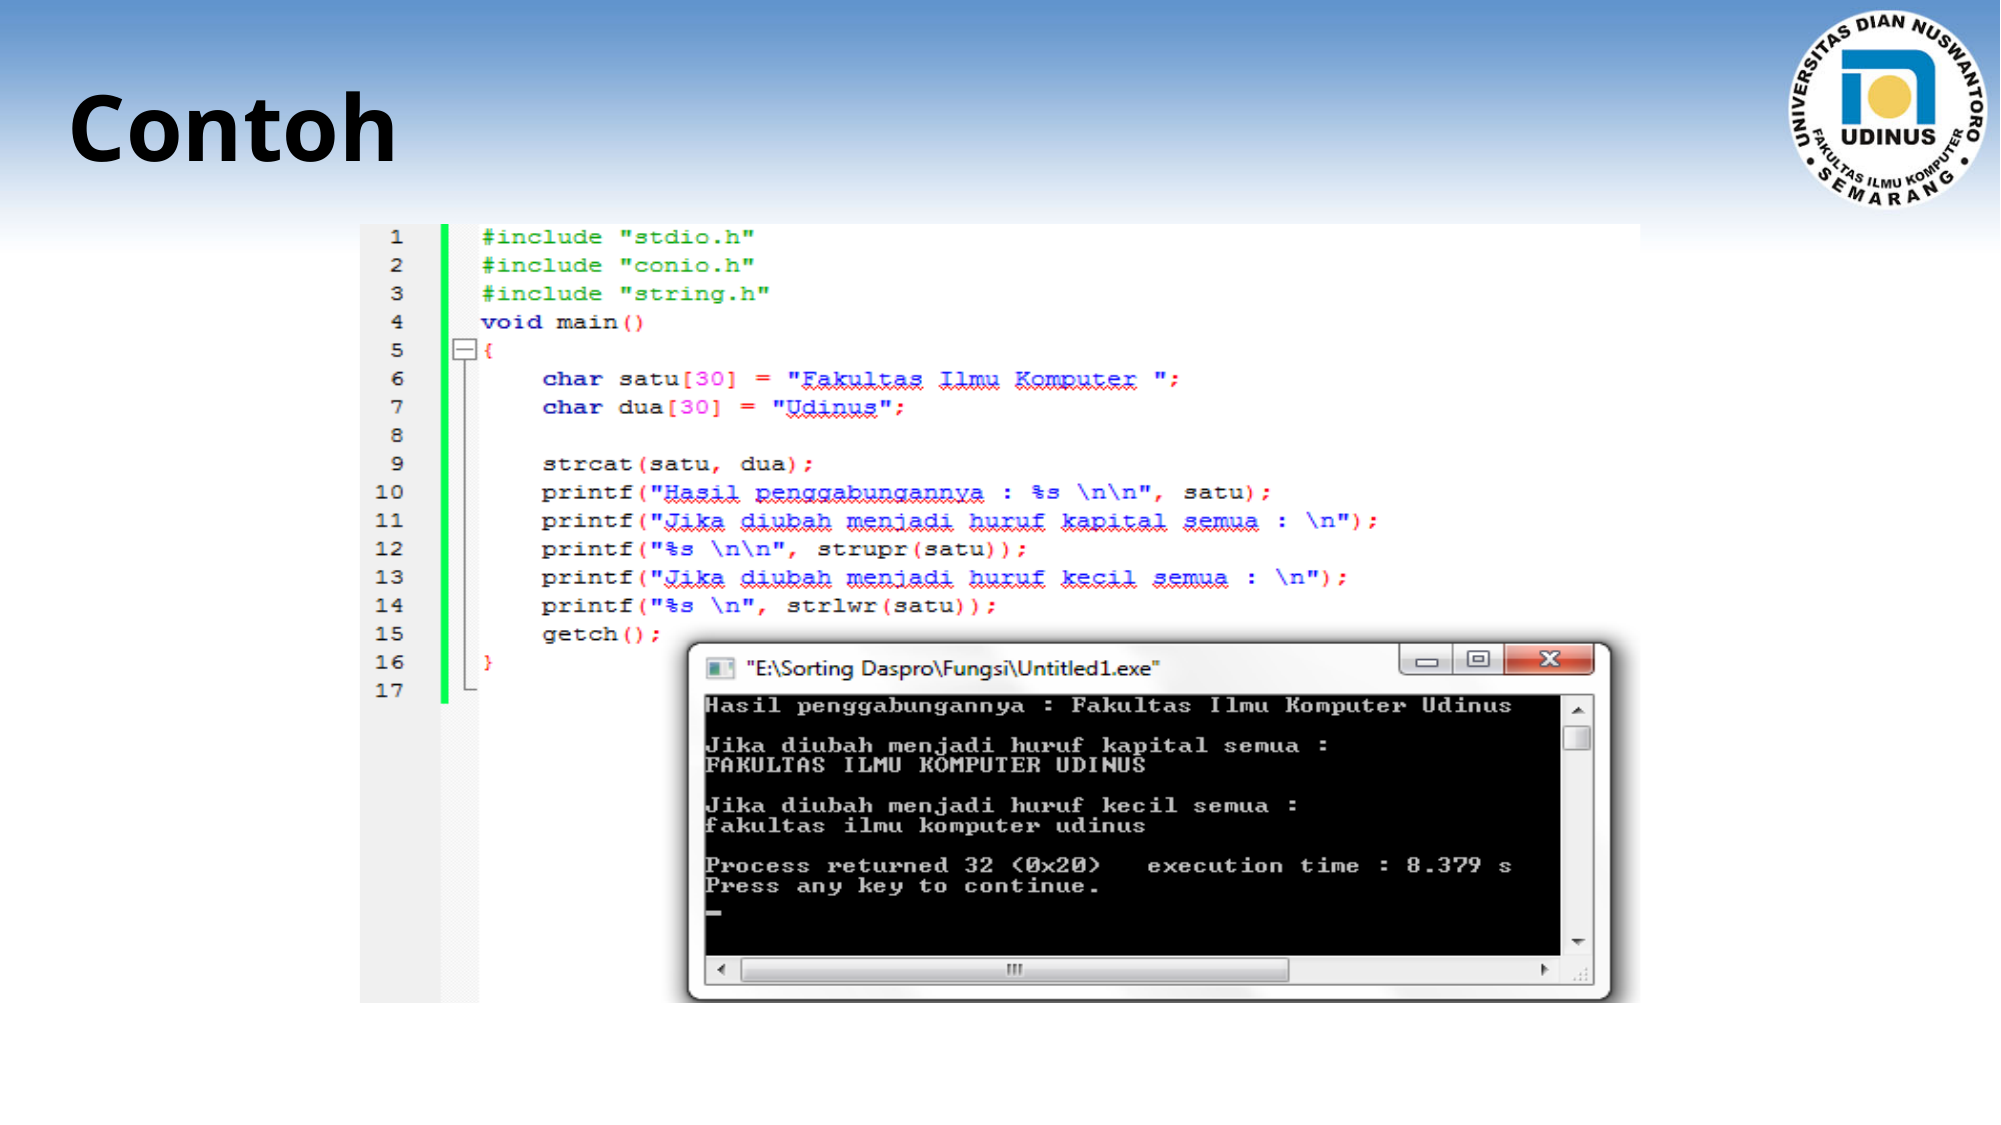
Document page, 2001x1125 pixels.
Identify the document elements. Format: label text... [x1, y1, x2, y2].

picture [0, 0, 2000, 1125]
title Contoh [52, 22, 1700, 241]
